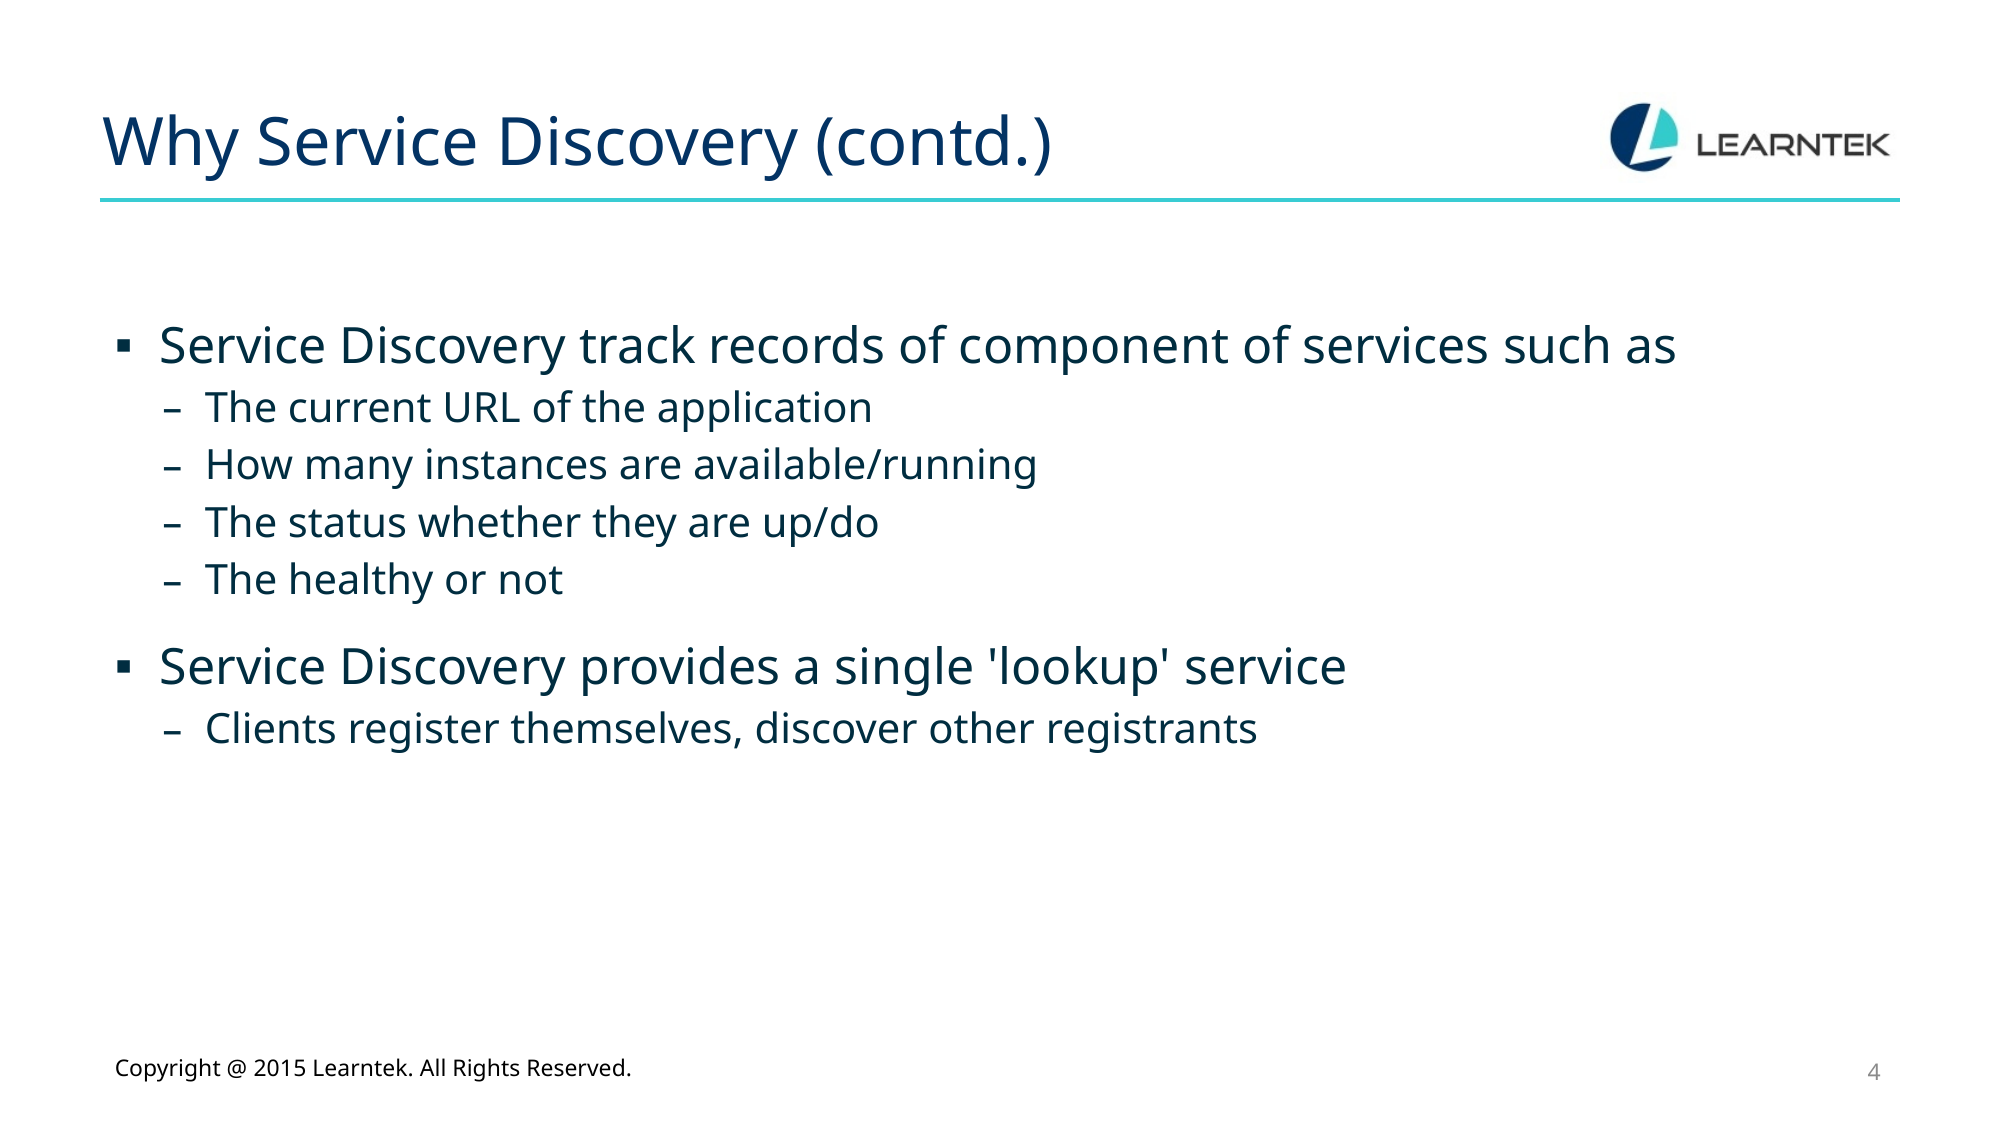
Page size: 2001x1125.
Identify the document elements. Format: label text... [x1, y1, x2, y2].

list Service Discovery track records of component of services such as The current URL of the application How many instances are available/running The status whether they are up/do The healthy or not Service Discovery provides a single 'lookup' service Clients register themselves, discover other registrants [99, 312, 1901, 1013]
picture [1600, 92, 1901, 183]
slide_number 4 [1708, 1050, 1896, 1096]
title Why Service Discovery (contd.) [87, 20, 1513, 188]
footer Copyright @ 2015 Learntek. All Rights Reserved. [99, 1044, 1138, 1090]
